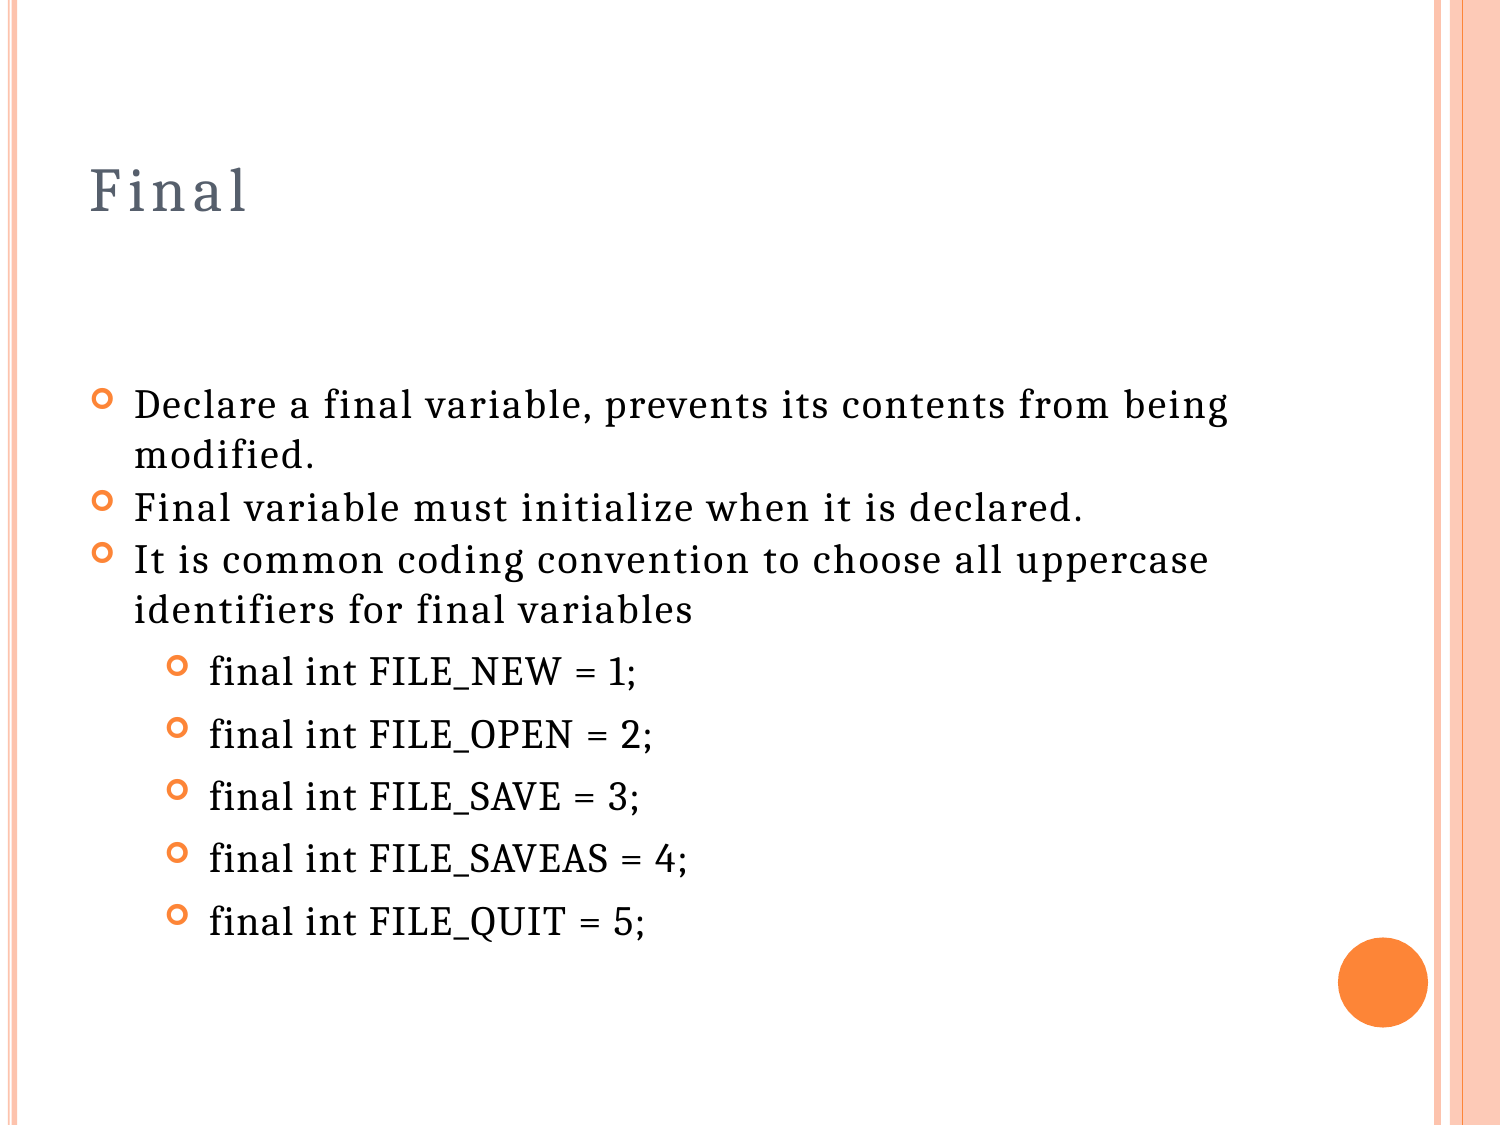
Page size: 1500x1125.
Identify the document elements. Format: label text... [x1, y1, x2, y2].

title Final [87, 147, 662, 337]
text_box Declare a final variable, prevents its contents from being modified. Final variable must initialize when it is declared. It is common coding convention to choose all uppercase identifiers for final variables final int FILE_NEW = 1; final int FILE_OPEN = 2; final int FILE_SAVE = 3; final int FILE_SAVEAS = 4; final int FILE_QUIT = 5; [87, 375, 1261, 944]
